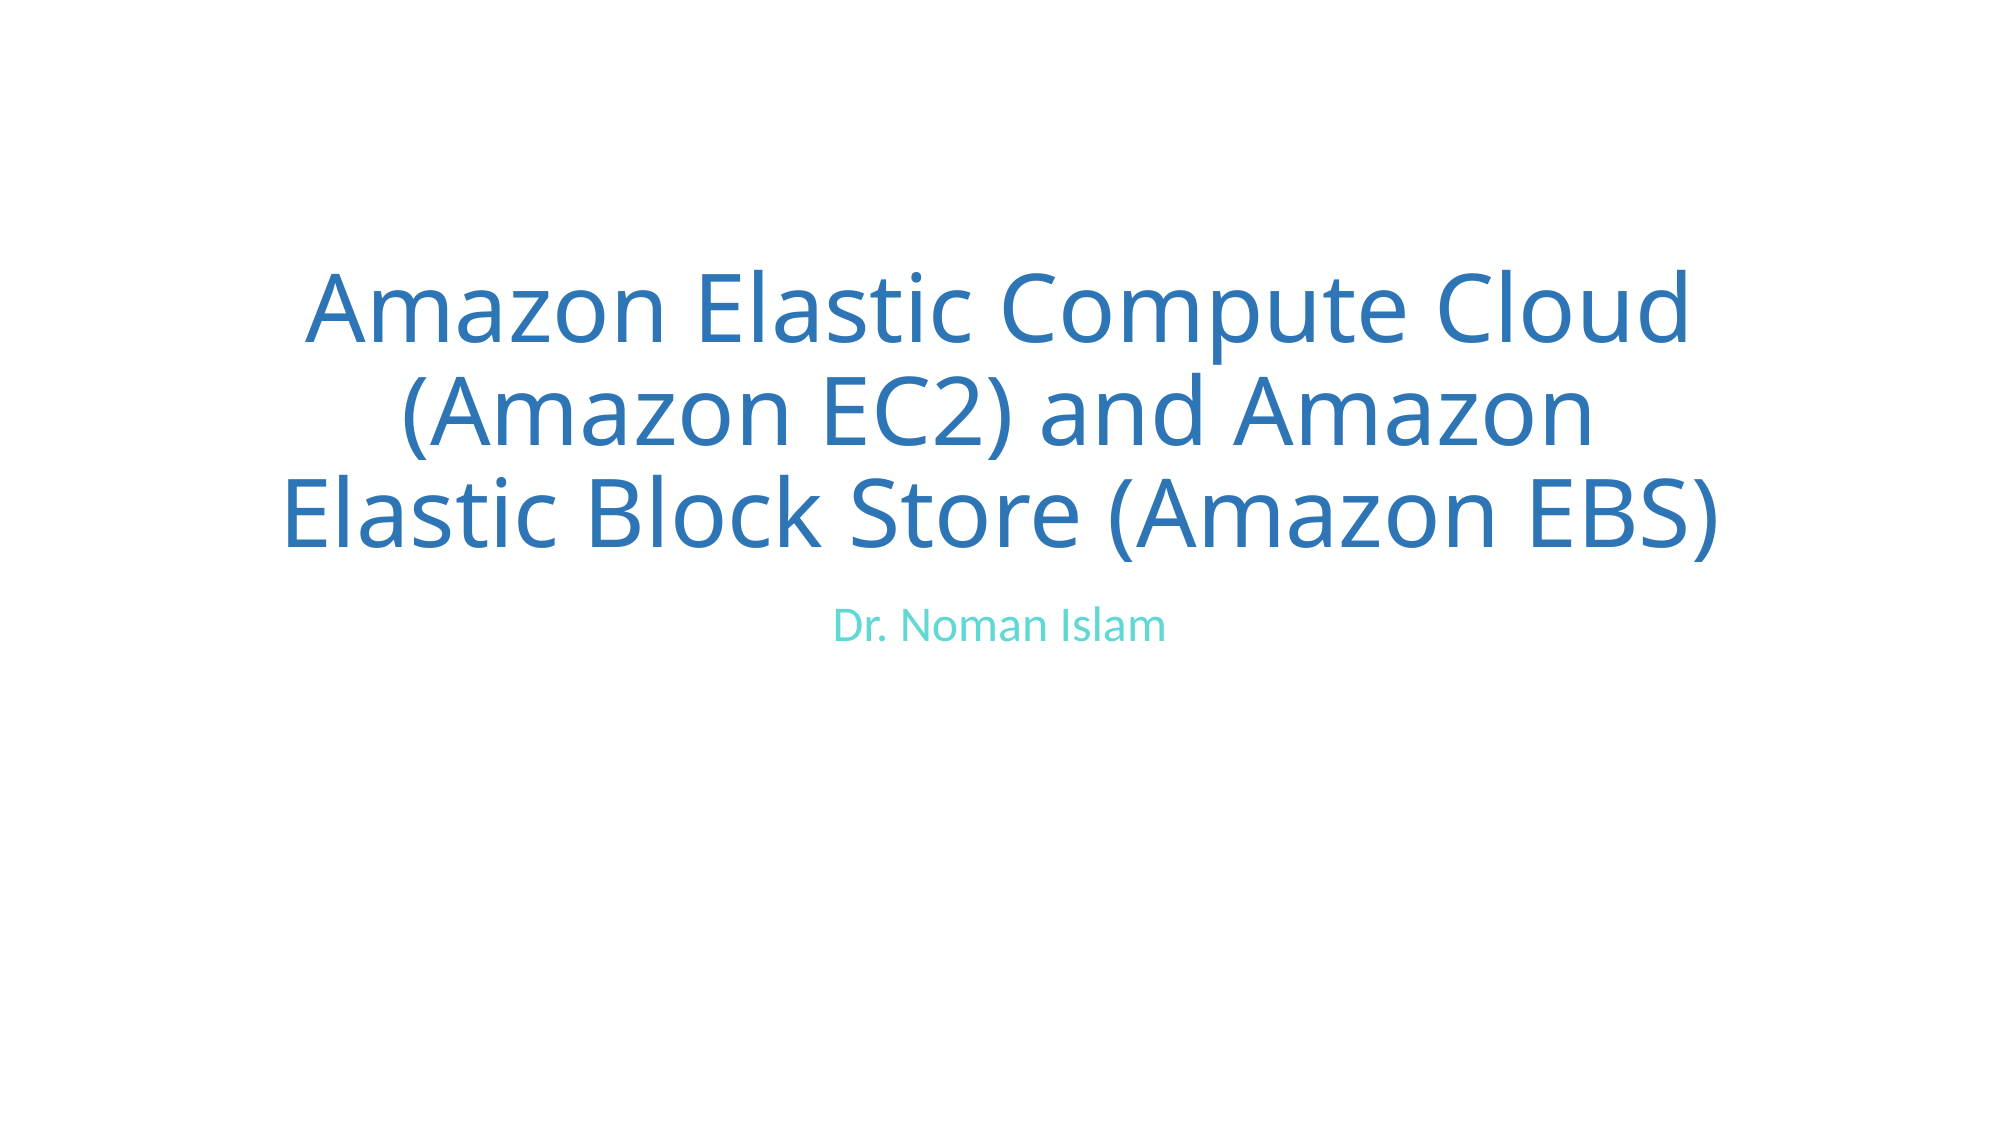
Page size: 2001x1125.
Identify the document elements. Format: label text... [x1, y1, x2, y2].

title Amazon Elastic Compute Cloud (Amazon EC2) and Amazon Elastic Block Store (Amazon EBS) [249, 184, 1750, 576]
subtitle Dr. Noman Islam [249, 590, 1750, 863]
